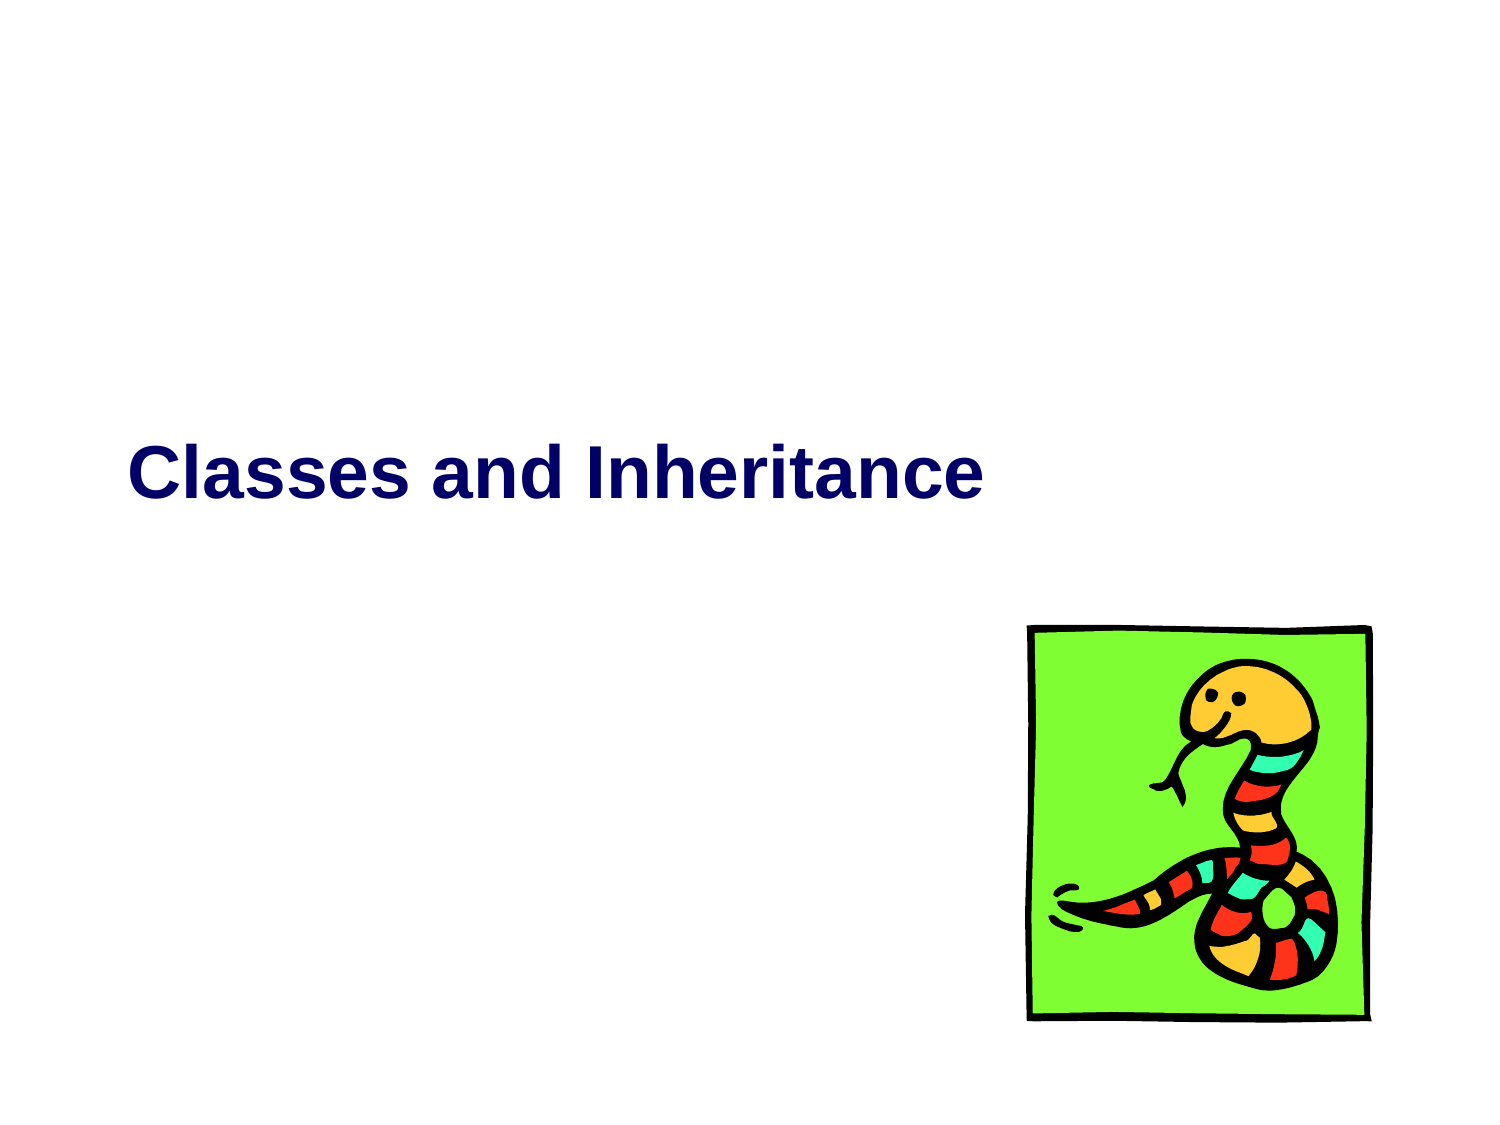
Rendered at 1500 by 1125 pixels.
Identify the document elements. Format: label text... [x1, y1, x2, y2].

title Classes and Inheritance [112, 375, 1388, 563]
picture [1024, 624, 1374, 1023]
